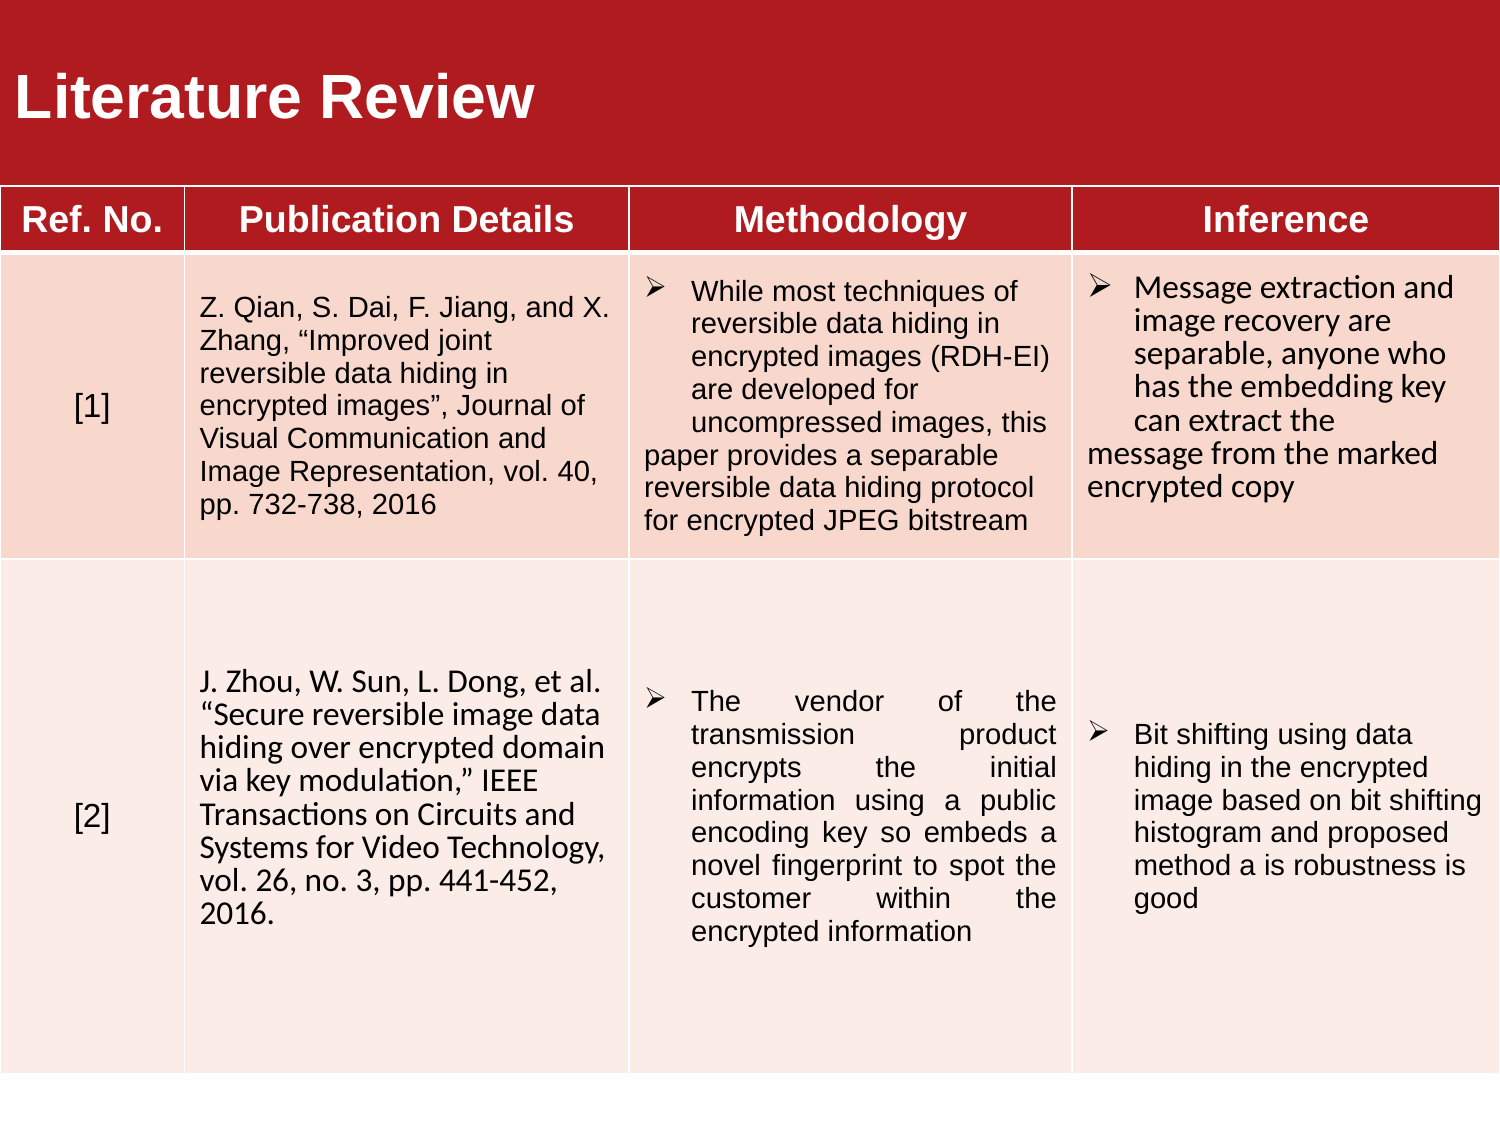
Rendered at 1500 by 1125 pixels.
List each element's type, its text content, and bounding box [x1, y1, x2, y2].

table_header Inference [1073, 187, 1499, 250]
table_header Methodology [630, 187, 1071, 250]
table_cell [2] [1, 560, 184, 1073]
table_cell [1] [1, 255, 184, 558]
table_cell J. Zhou, W. Sun, L. Dong, et al. “Secure reversible image data hiding over encrypted domain via key modulation,” IEEE Transactions on Circuits and Systems for Video Technology, vol. 26, no. 3, pp. 441-452, 2016. [185, 560, 628, 1073]
text_box Literature Review [0, 0, 1500, 185]
table_header Publication Details [185, 187, 628, 250]
table_cell Message extraction and image recovery are separable, anyone who has the embedding key can extract the message from the marked encrypted copy [1073, 255, 1499, 558]
table_cell Z. Qian, S. Dai, F. Jiang, and X. Zhang, “Improved joint reversible data hiding in encrypted images”, Journal of Visual Communication and Image Representation, vol. 40, pp. 732-738, 2016 [185, 255, 628, 558]
table_cell The vendor of the transmission product encrypts the initial information using a public encoding key so embeds a novel fingerprint to spot the customer within the encrypted information [630, 560, 1071, 1073]
table_cell While most techniques of reversible data hiding in encrypted images (RDH-EI) are developed for uncompressed images, this paper provides a separable reversible data hiding protocol for encrypted JPEG bitstream [630, 255, 1071, 558]
table_cell Bit shifting using data hiding in the encrypted image based on bit shifting histogram and proposed method a is robustness is good [1073, 560, 1499, 1073]
table_header Ref. No. [1, 187, 184, 250]
